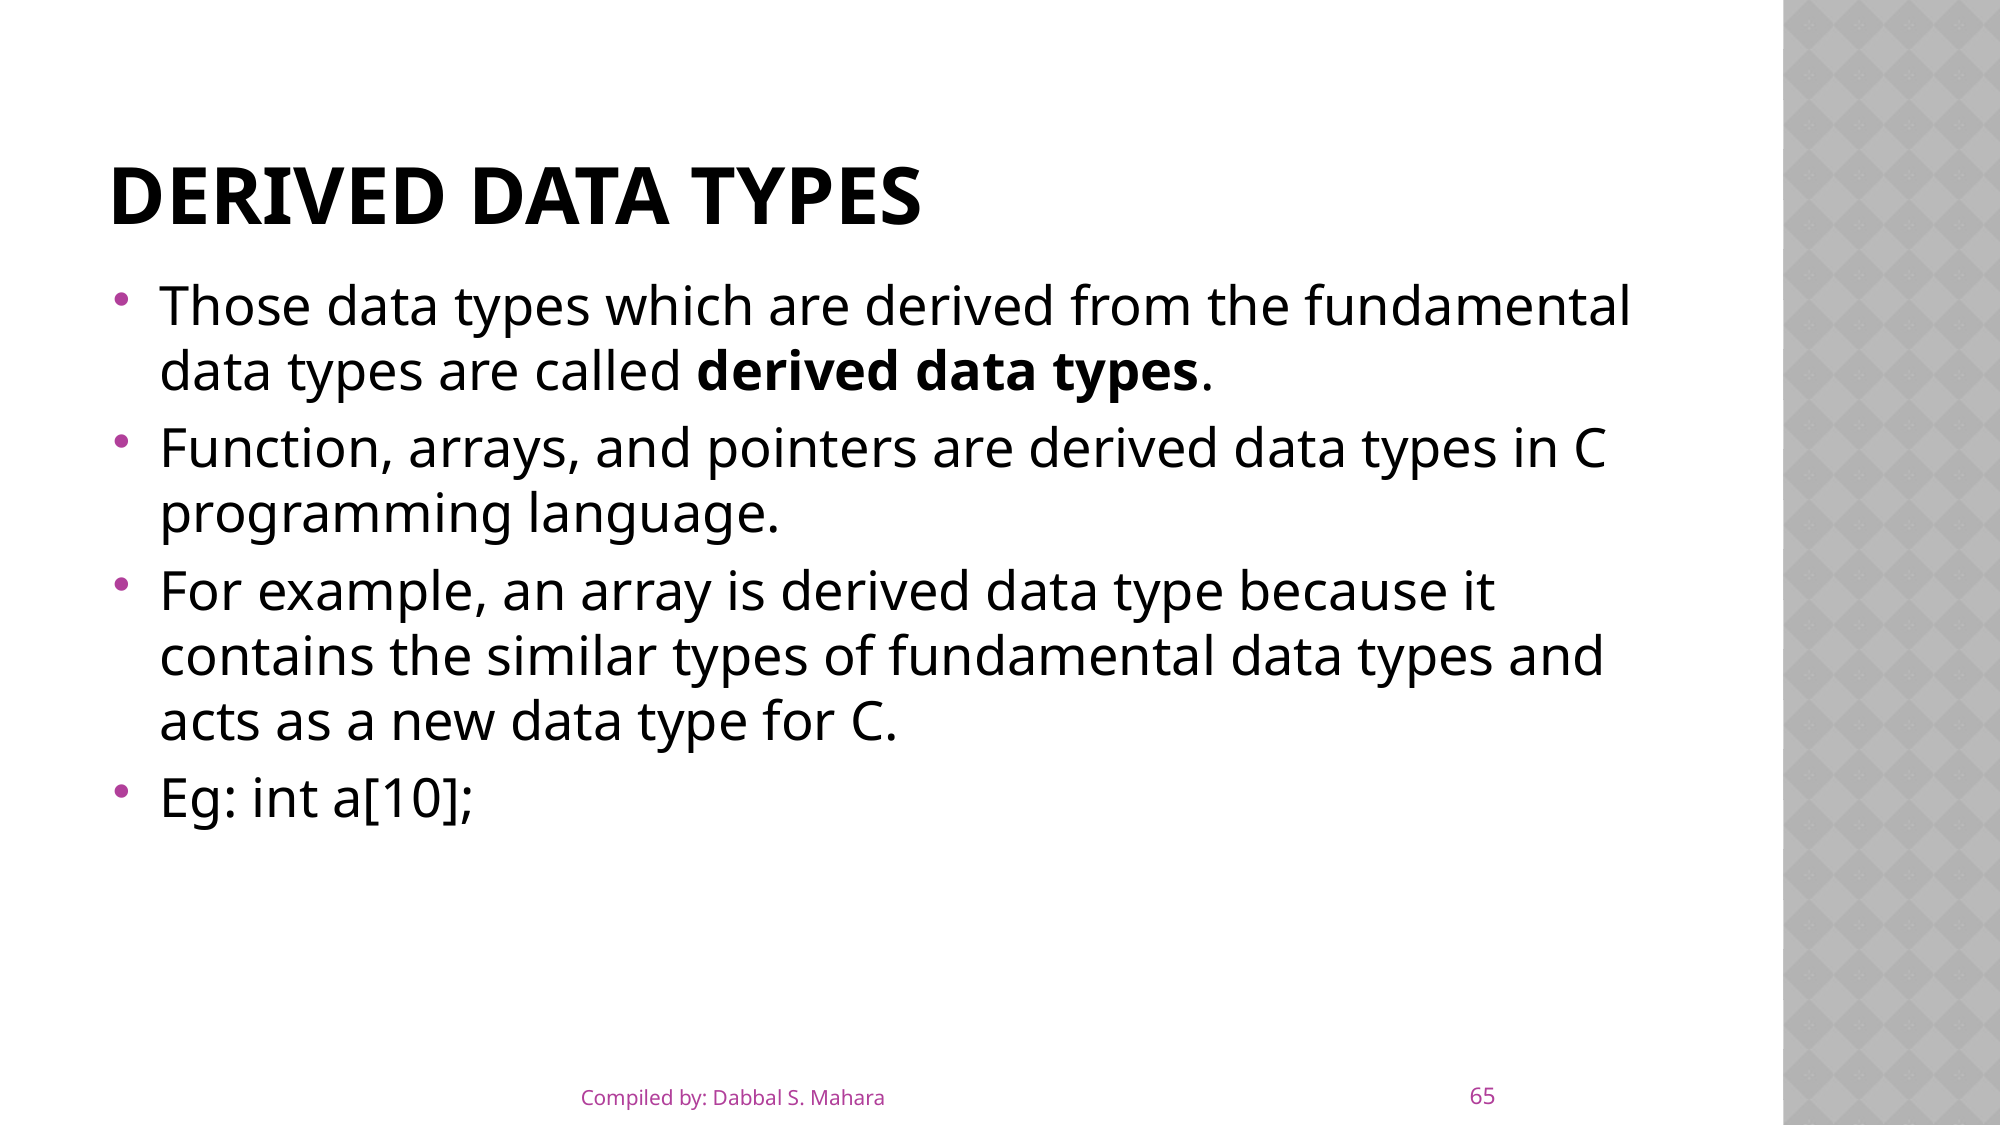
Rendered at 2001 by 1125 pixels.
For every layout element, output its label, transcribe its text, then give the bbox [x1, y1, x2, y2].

slide_number 65 [1367, 1075, 1496, 1113]
list Those data types which are derived from the fundamental data types are called derived data types. Function, arrays, and pointers are derived data types in C programming language. For example, an array is derived data type because it contains the similar types of fundamental data types and acts as a new data type for C. Eg: int a[10]; [99, 264, 1684, 1059]
footer Compiled by: Dabbal S. Mahara [99, 1075, 900, 1114]
title Derived data types [99, 52, 1684, 240]
